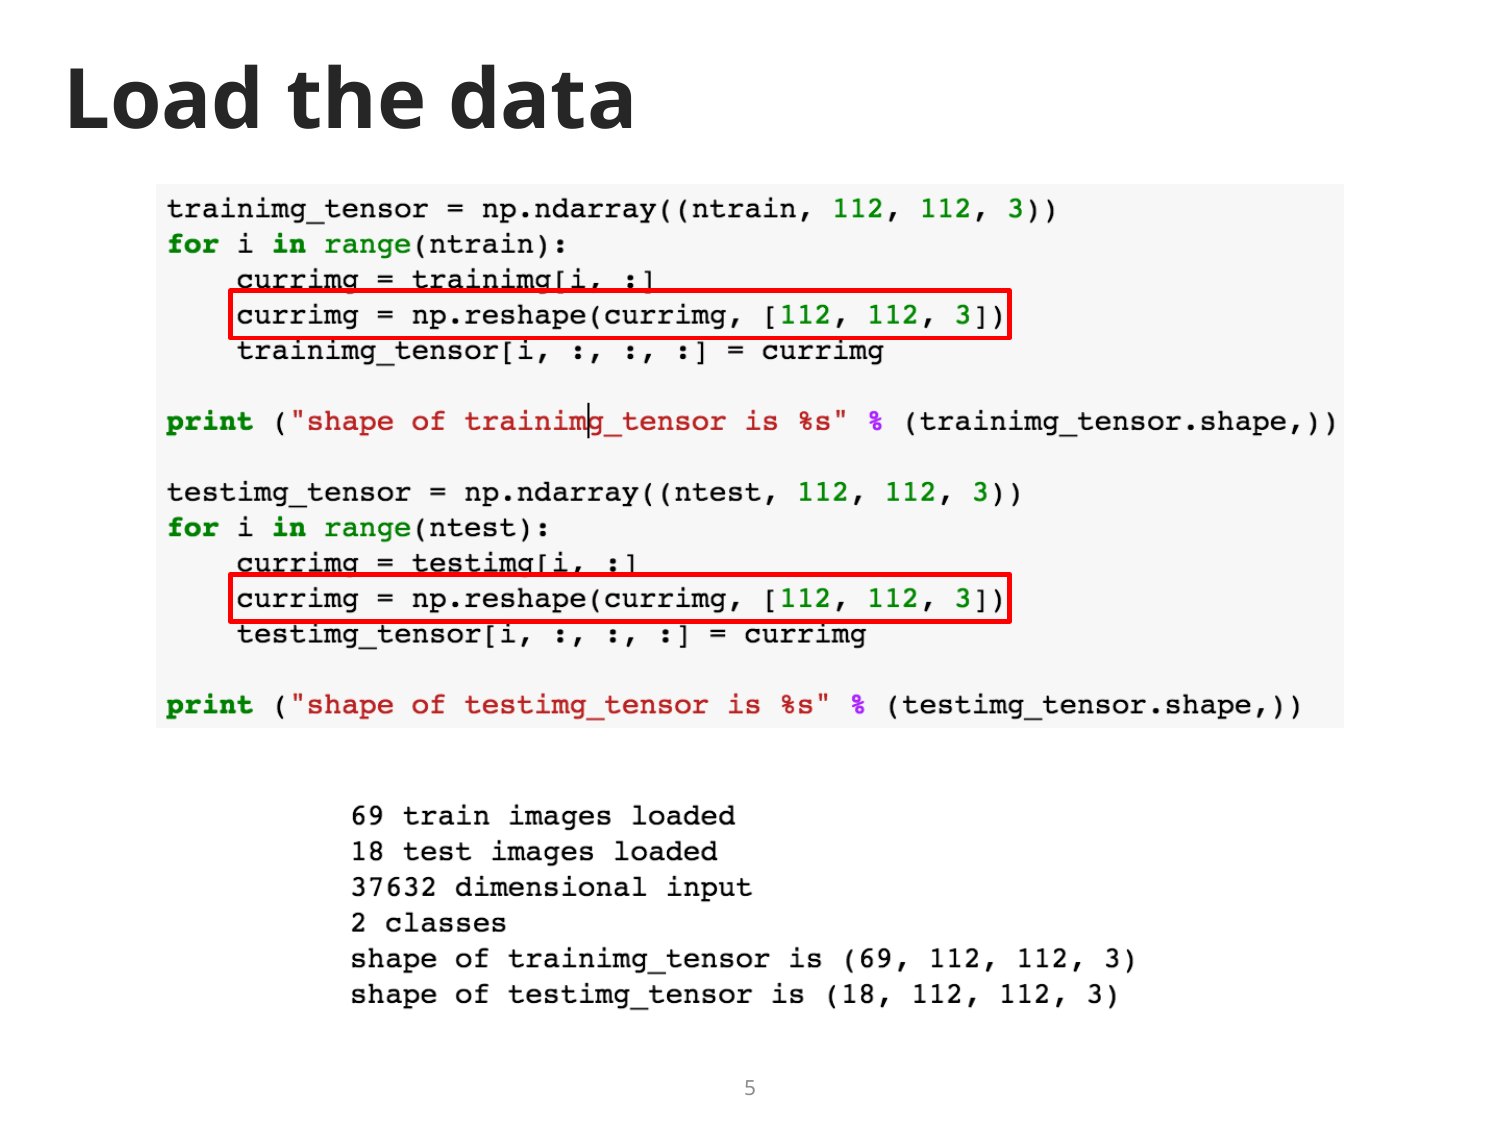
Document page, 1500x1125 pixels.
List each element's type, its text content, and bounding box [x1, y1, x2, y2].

picture [155, 183, 1344, 729]
picture [329, 791, 1174, 1024]
title Load the data [48, 41, 1456, 149]
slide_number 5 [575, 1058, 925, 1119]
